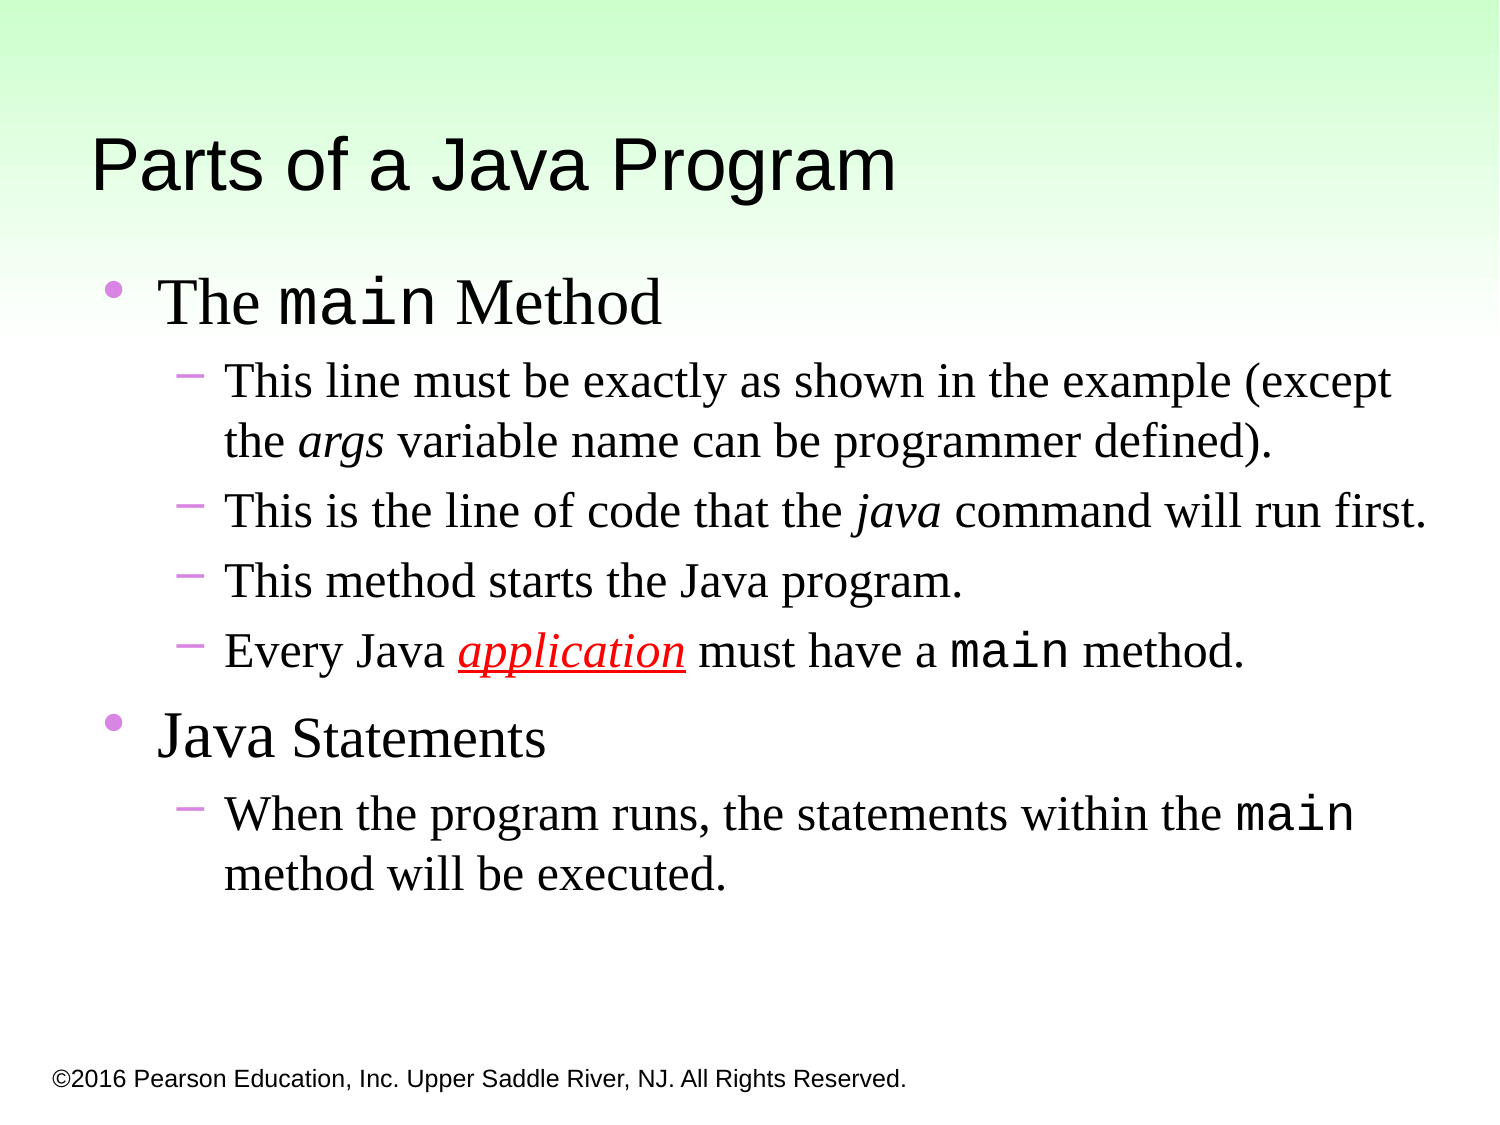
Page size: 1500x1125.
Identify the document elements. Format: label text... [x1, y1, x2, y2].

list The main Method This line must be exactly as shown in the example (except the args variable name can be programmer defined). This is the line of code that the java command will run first. This method starts the Java program. Every Java application must have a main method. Java Statements When the program runs, the statements within the main method will be executed. [87, 249, 1451, 1026]
title Parts of a Java Program [74, 49, 1463, 213]
